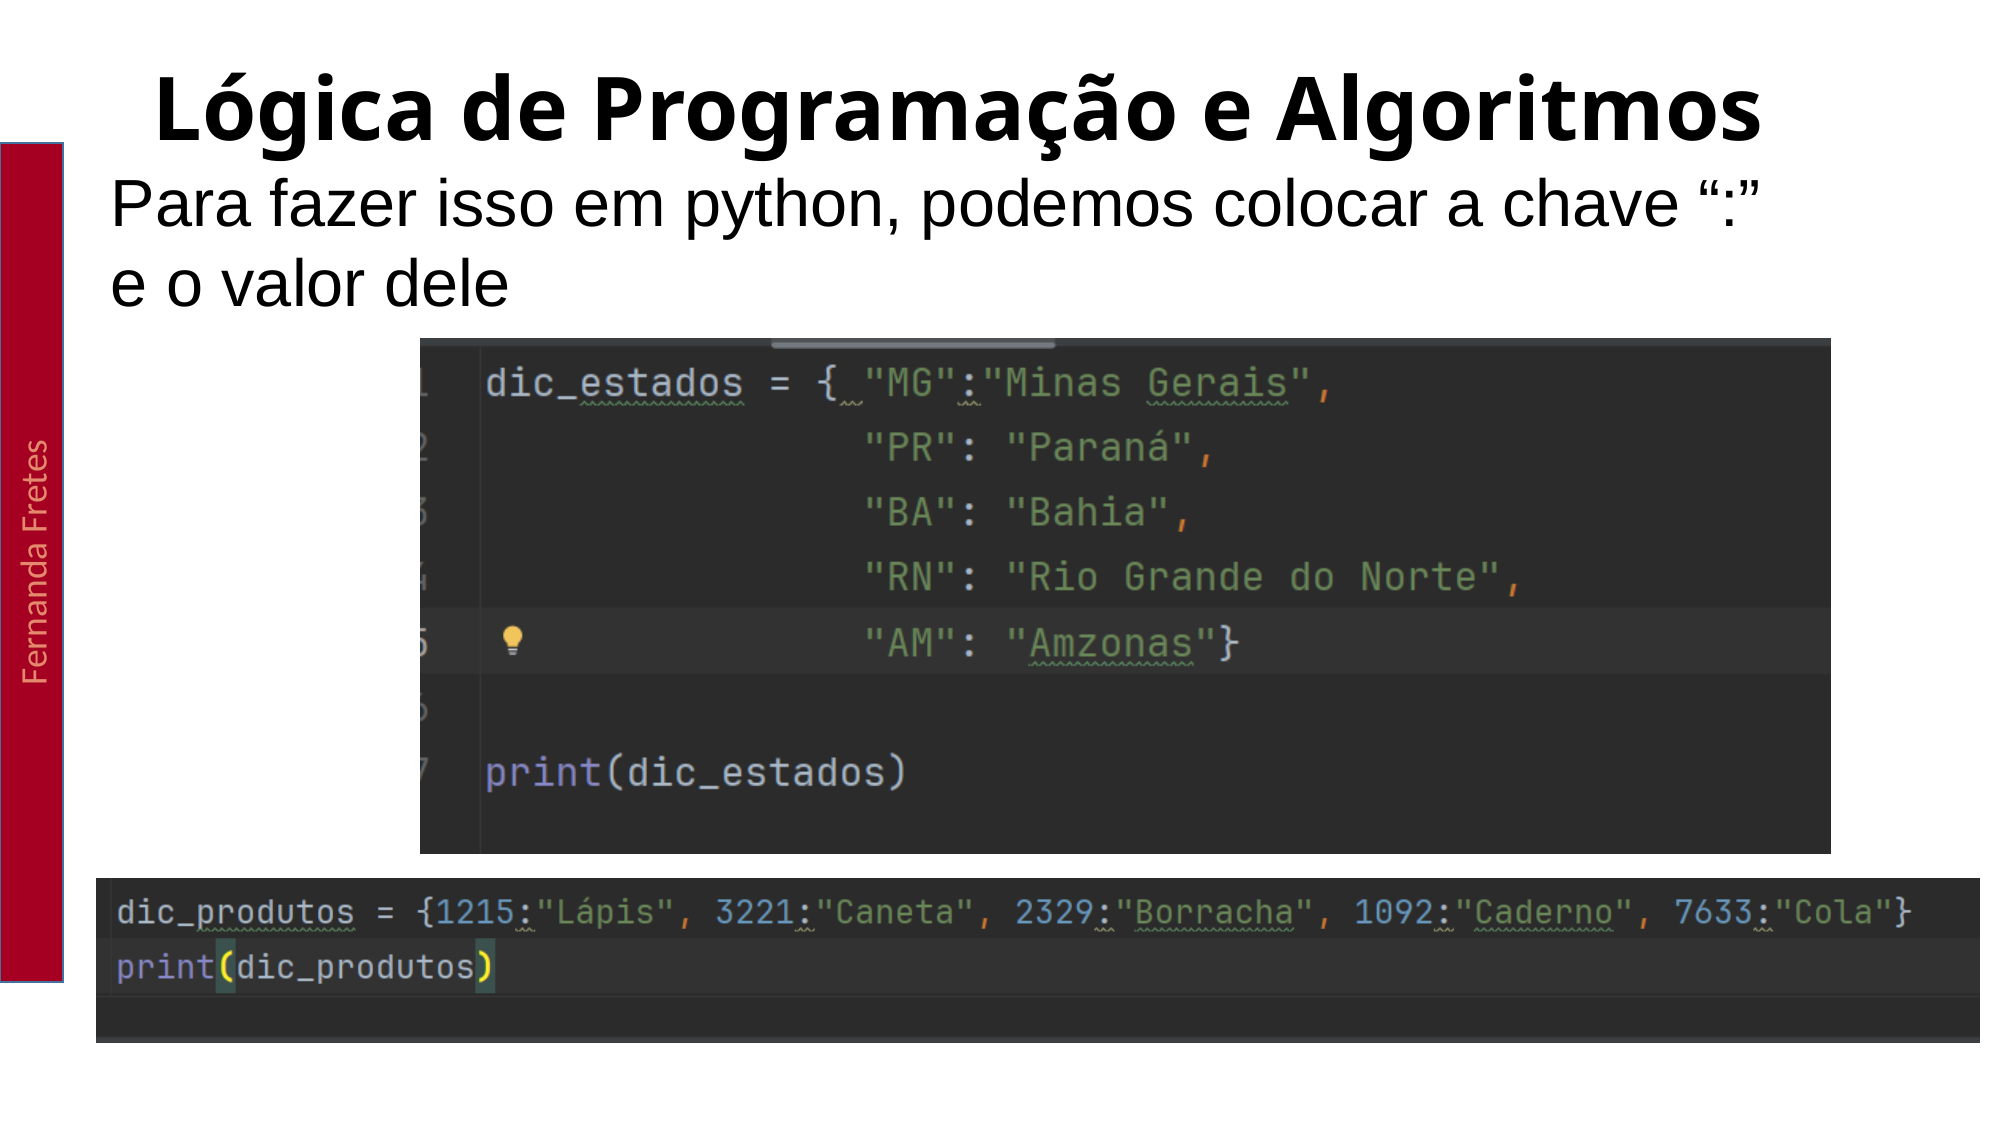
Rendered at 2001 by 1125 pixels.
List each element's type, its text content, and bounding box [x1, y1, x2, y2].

text_box Fernanda Fretes [0, 142, 64, 983]
text_box Lógica de Programação e Algoritmos [137, 56, 1863, 167]
picture [95, 878, 1980, 1043]
text_box Para fazer isso em python, podemos colocar a chave “:” e o valor dele [96, 152, 1802, 497]
picture [420, 338, 1831, 854]
